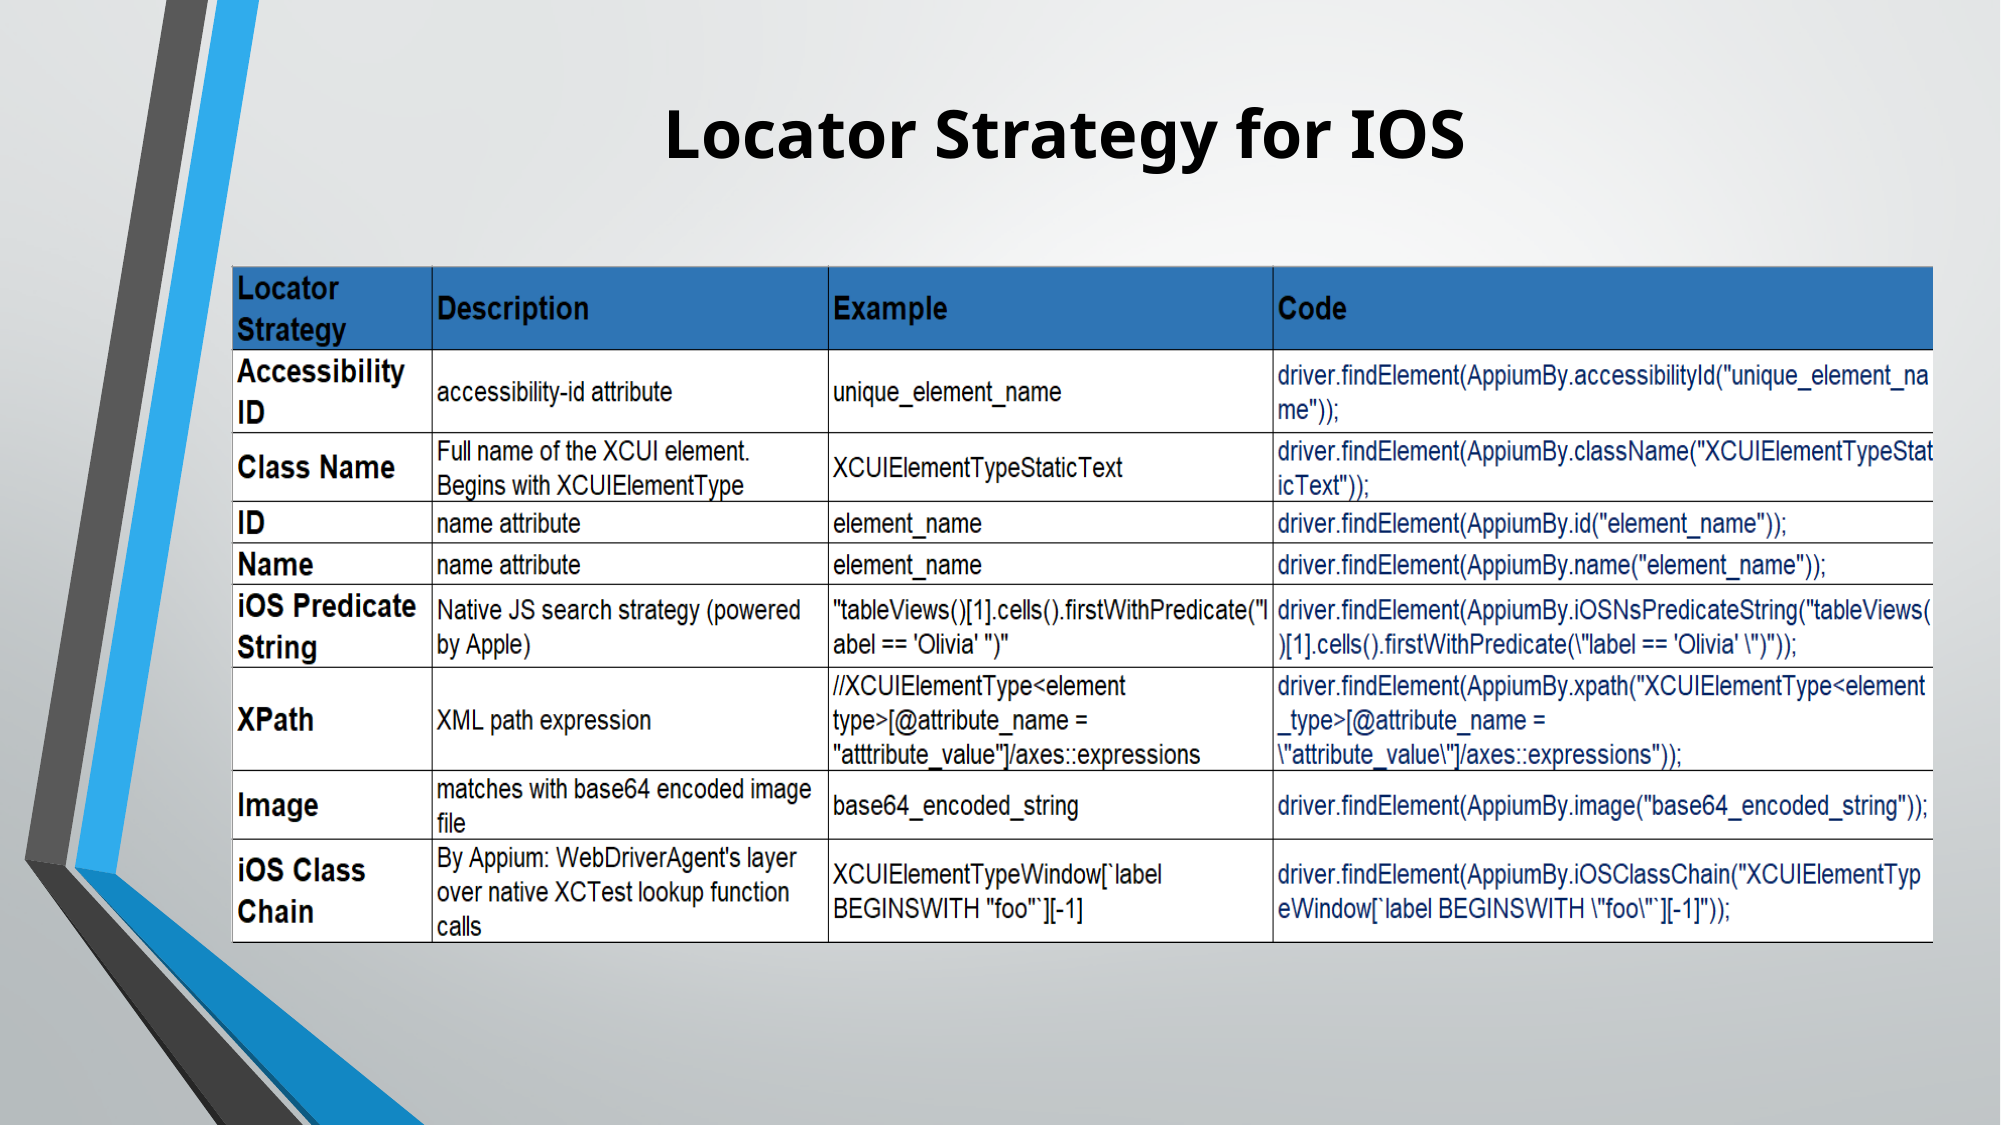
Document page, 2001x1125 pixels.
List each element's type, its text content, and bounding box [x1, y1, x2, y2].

picture [231, 265, 1934, 944]
title Locator Strategy for IOS [243, 63, 1887, 201]
